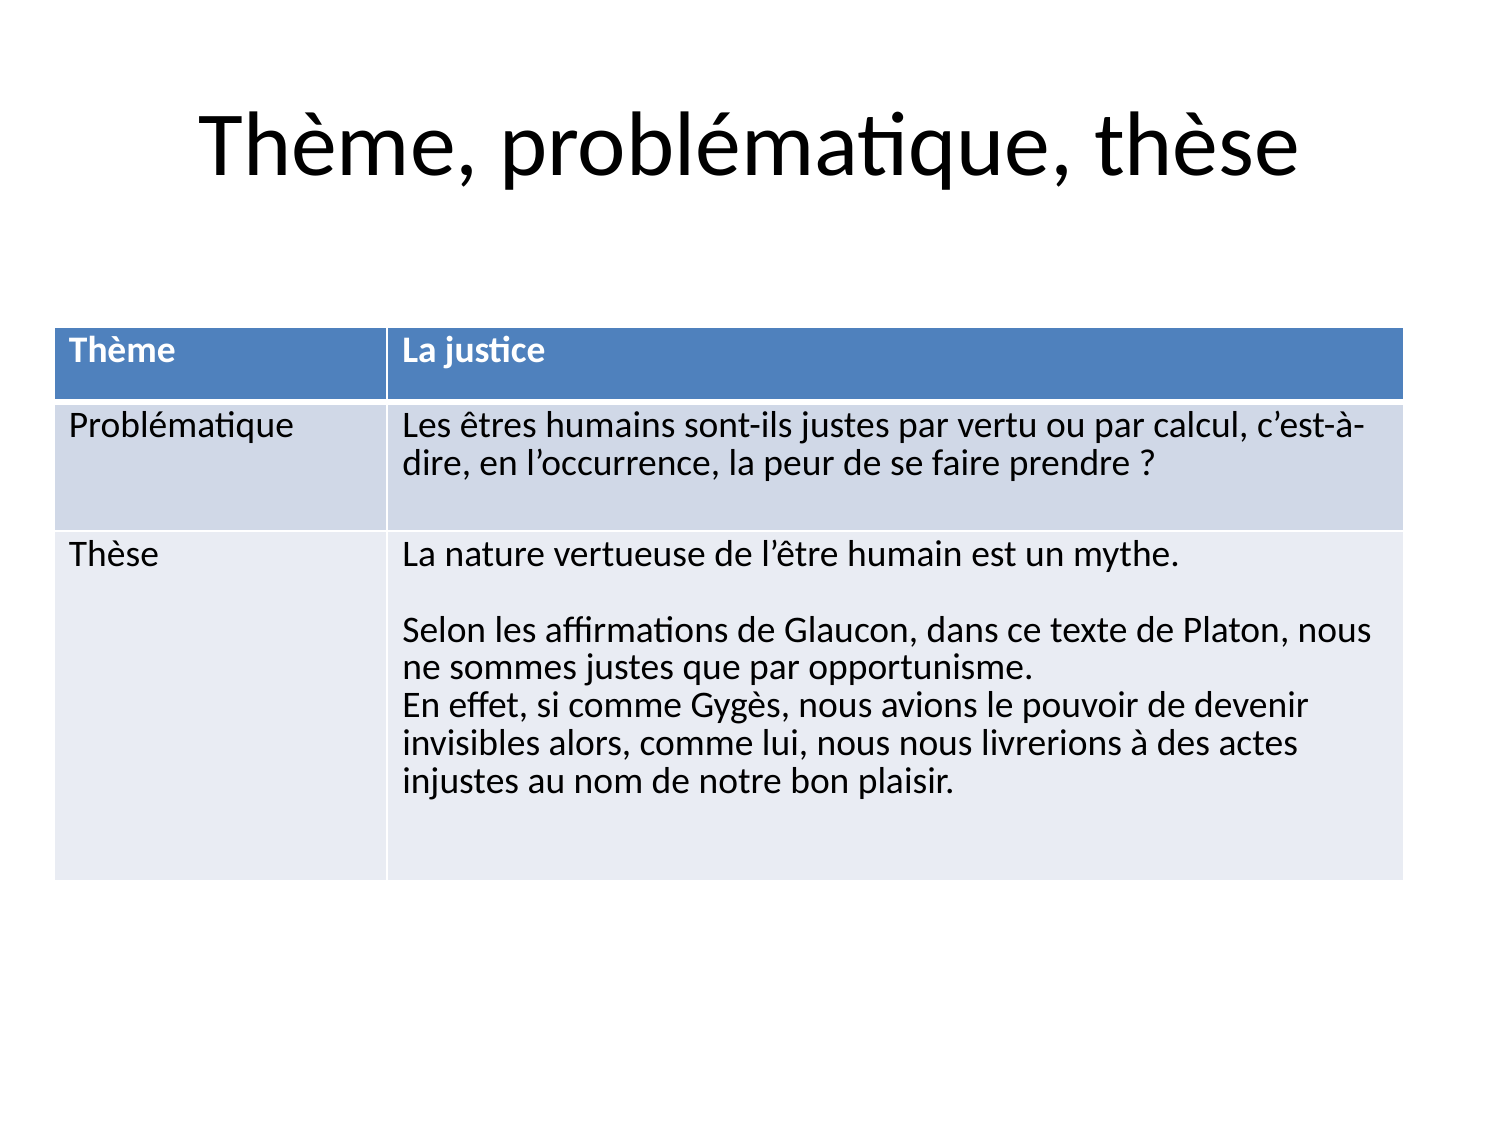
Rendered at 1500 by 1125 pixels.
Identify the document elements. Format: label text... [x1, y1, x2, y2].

table_cell La nature vertueuse de l’être humain est un mythe. Selon les affirmations de Glaucon, dans ce texte de Platon, nous ne sommes justes que par opportunisme. En effet, si comme Gygès, nous avions le pouvoir de devenir invisibles alors, comme lui, nous nous livrerions à des actes injustes au nom de notre bon plaisir. [388, 532, 1403, 880]
table_cell Problématique [55, 405, 386, 530]
table_cell Les êtres humains sont-ils justes par vertu ou par calcul, c’est-à-dire, en l’occurrence, la peur de se faire prendre ? [388, 405, 1403, 530]
title Thème, problématique, thèse [75, 45, 1425, 233]
table_header La justice [388, 328, 1403, 399]
table_cell Thèse [55, 532, 386, 880]
table_header Thème [55, 328, 386, 399]
